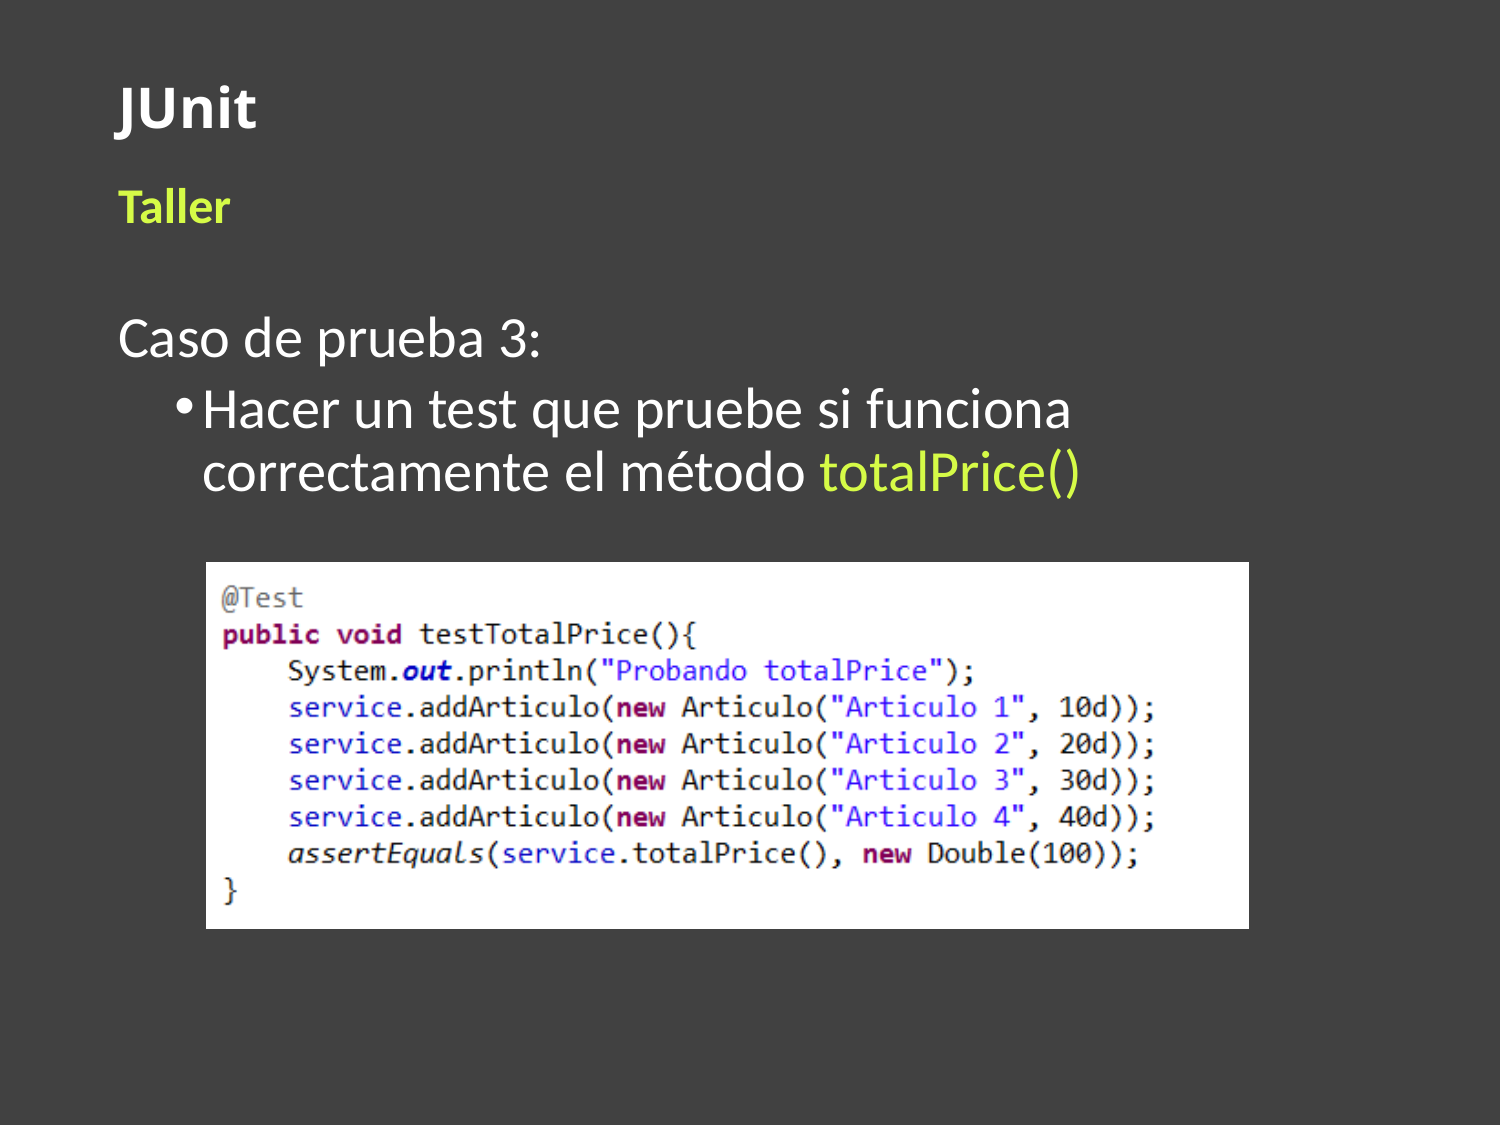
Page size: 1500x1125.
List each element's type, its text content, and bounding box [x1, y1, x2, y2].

title JUnit [103, 59, 1397, 161]
picture [206, 562, 1249, 929]
list Caso de prueba 3: Hacer un test que pruebe si funciona correctamente el método totalPrice() [103, 299, 1397, 1014]
list Taller [103, 172, 1397, 279]
